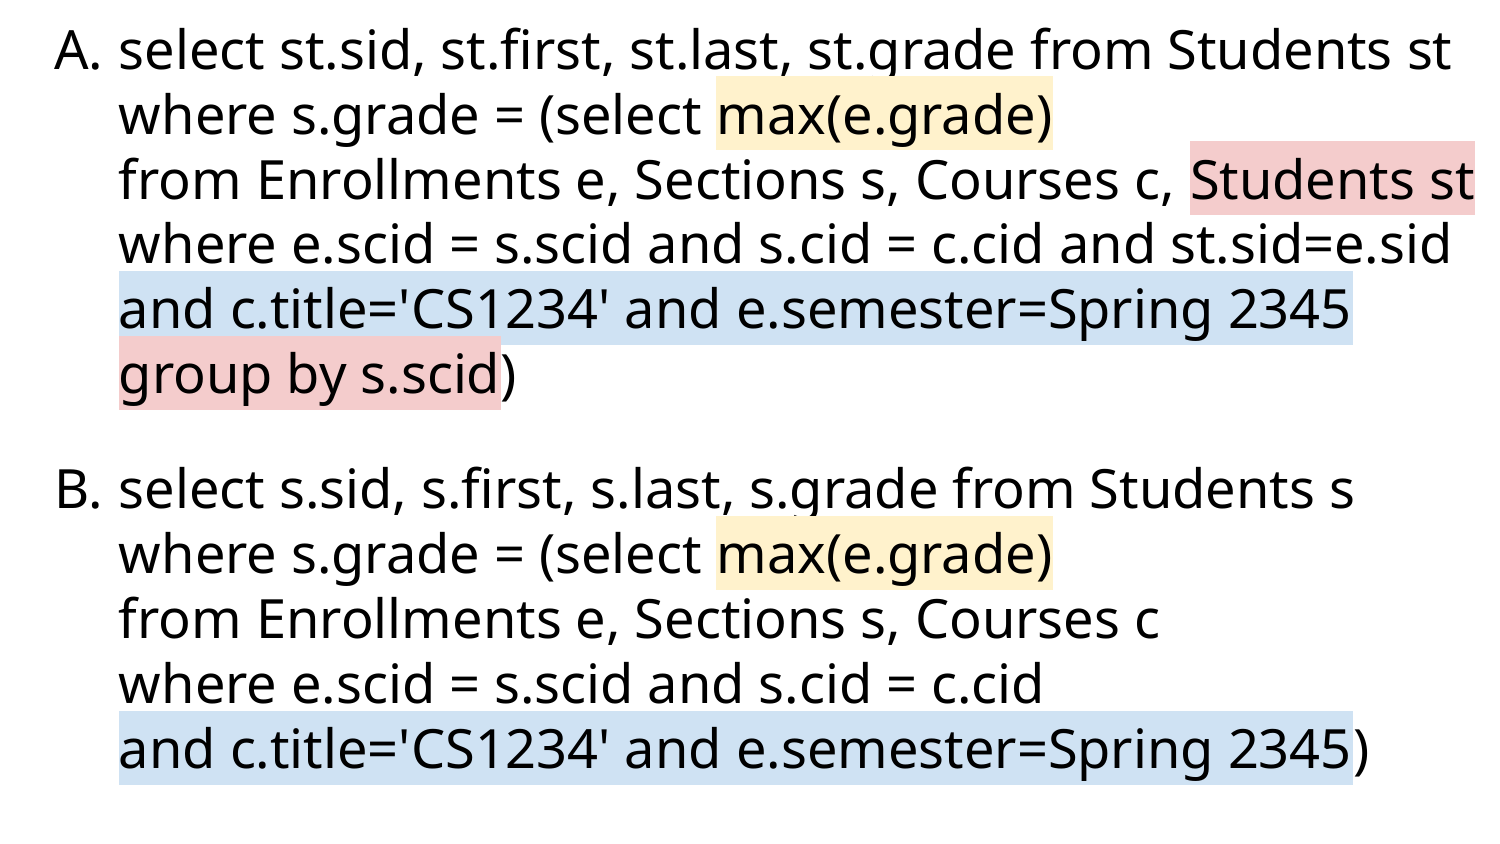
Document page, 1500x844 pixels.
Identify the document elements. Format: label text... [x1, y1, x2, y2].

list select st.sid, st.first, st.last, st.grade from Students st where s.grade = (select max(e.grade) from Enrollments e, Sections s, Courses c, Students st where e.scid = s.scid and s.cid = c.cid and st.sid=e.sid and c.title='CS1234' and e.semester=Spring 2345 group by s.scid) select s.sid, s.first, s.last, s.grade from Students s where s.grade = (select max(e.grade) from Enrollments e, Sections s, Courses c where e.scid = s.scid and s.cid = c.cid and c.title='CS1234' and e.semester=Spring 2345) [28, 0, 1500, 844]
